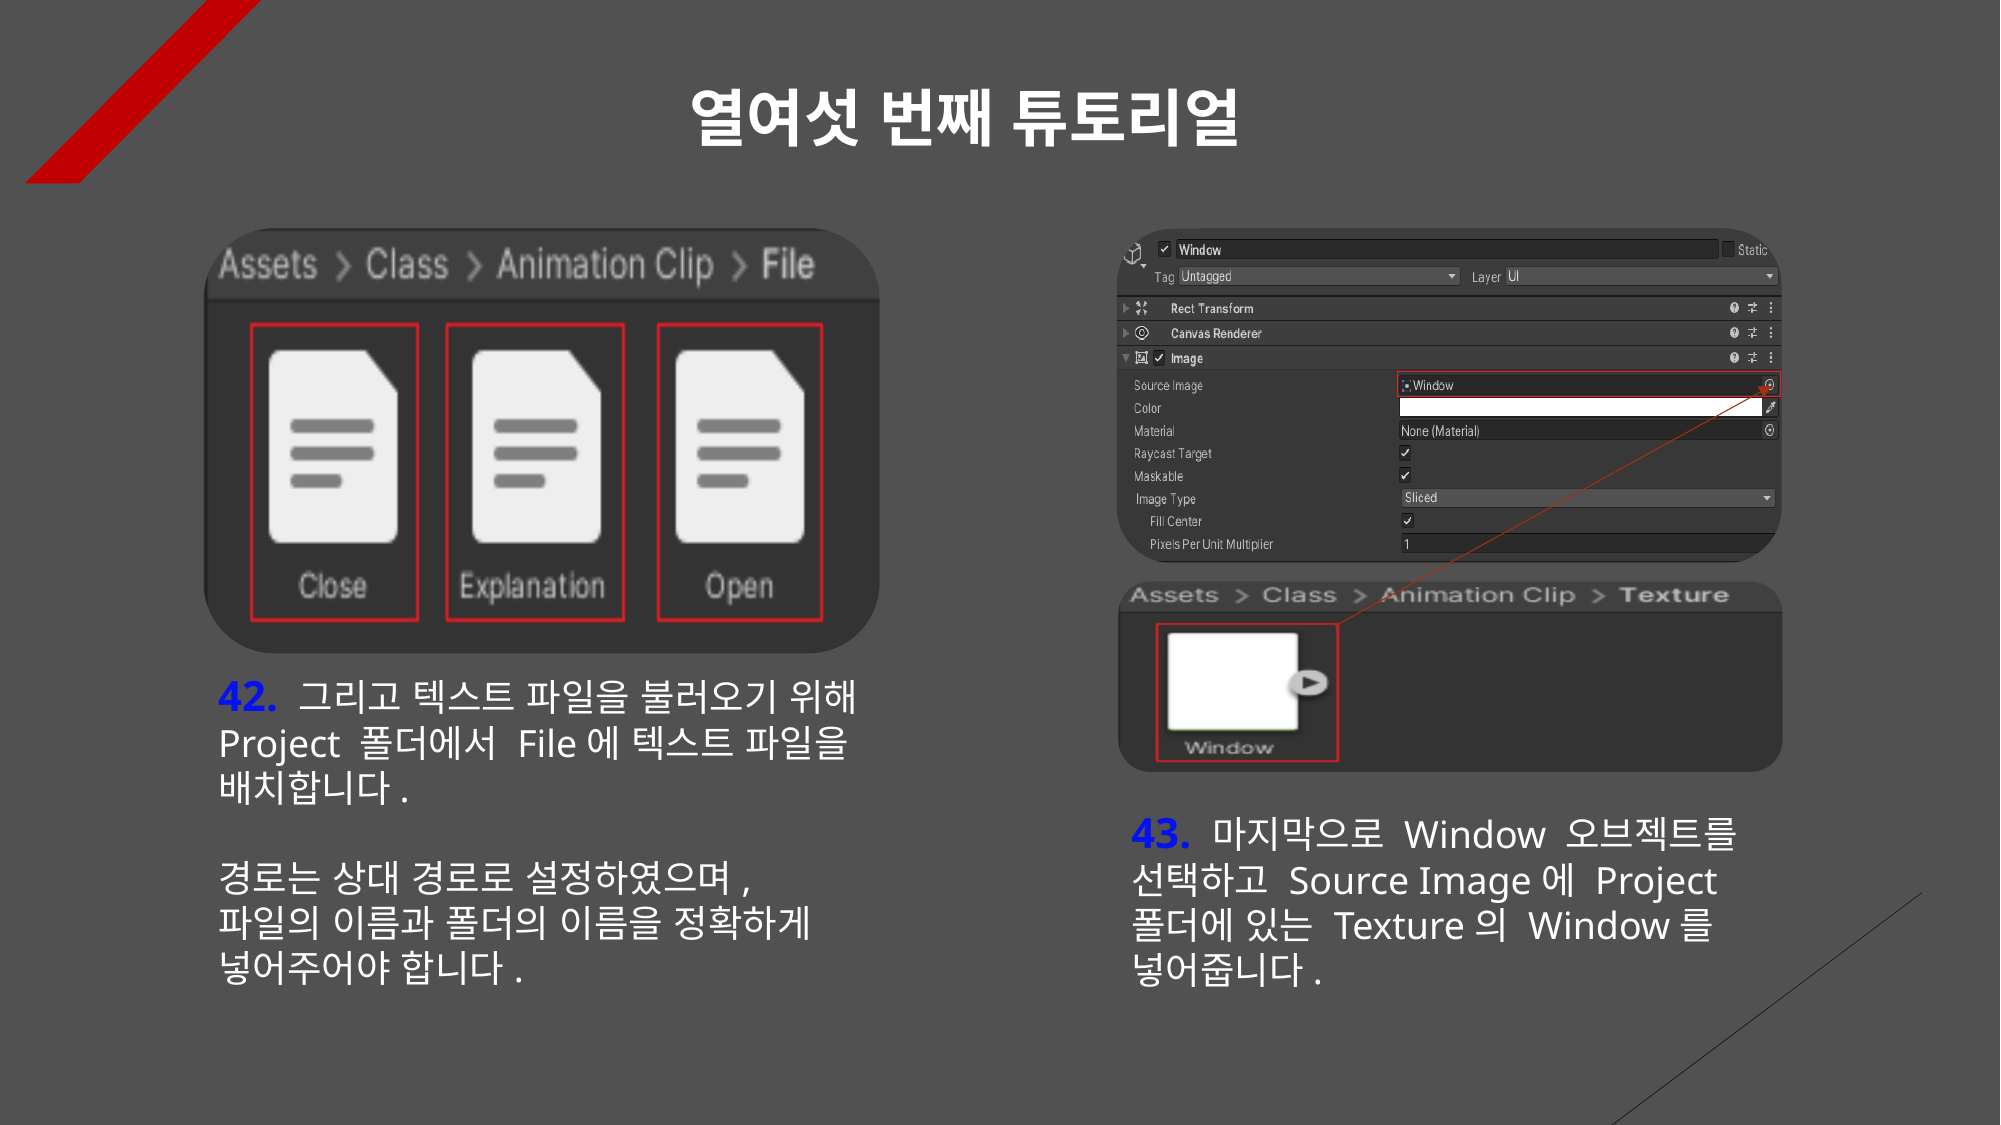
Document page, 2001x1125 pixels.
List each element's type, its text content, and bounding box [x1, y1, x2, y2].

text_box 43. 마지막으로 Window 오브젝트를 선택하고 Source Image에 Project 폴더에 있는 Texture의 Window를 넣어줍니다. [1116, 799, 1781, 1000]
picture [203, 228, 880, 654]
text_box 열여섯 번째 튜토리얼 [674, 71, 1327, 162]
text_box 42. 그리고 텍스트 파일을 불러오기 위해 Project 폴더에서 File에 텍스트 파일을 배치합니다. 경로는 상대 경로로 설정하였으며, 파일의 이름과 폴더의 이름을 정확하게 넣어주어야 합니다. [203, 662, 882, 998]
picture [1118, 581, 1783, 772]
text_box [1335, 385, 1772, 626]
picture [1116, 228, 1782, 564]
